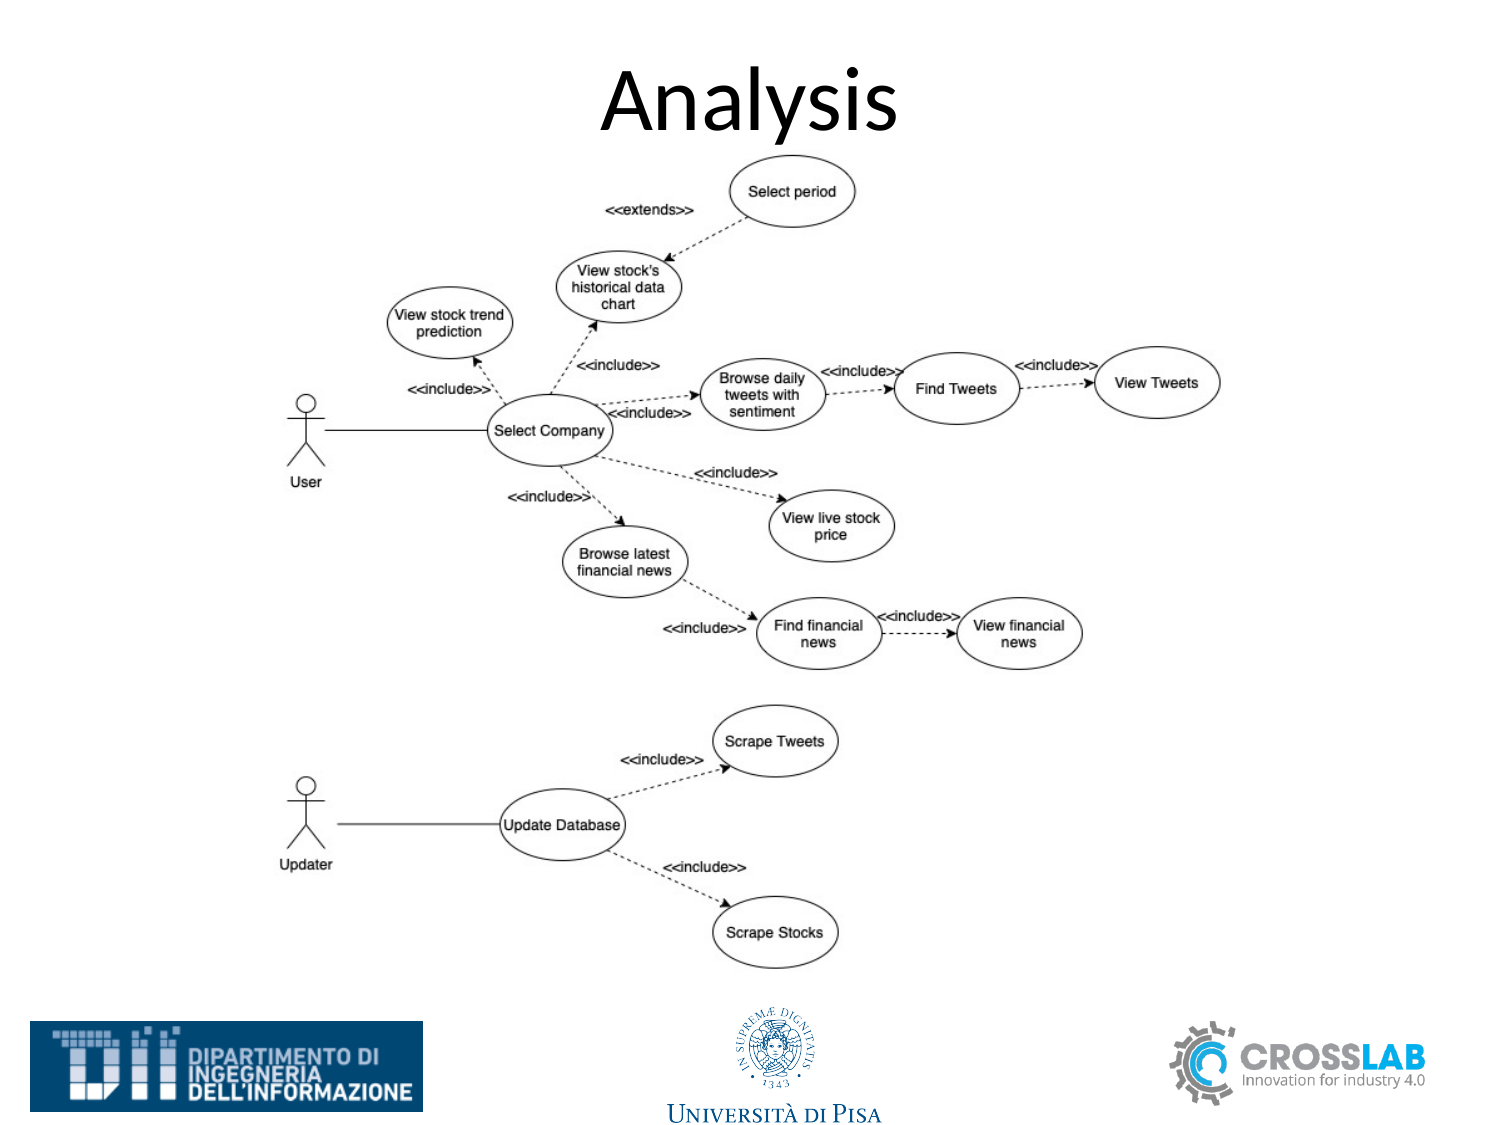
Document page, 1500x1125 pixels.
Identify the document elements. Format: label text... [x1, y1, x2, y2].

picture [667, 1007, 882, 1123]
title Analysis [31, 0, 1469, 188]
picture [1169, 1021, 1425, 1106]
picture [273, 148, 1227, 977]
picture [30, 1021, 423, 1112]
